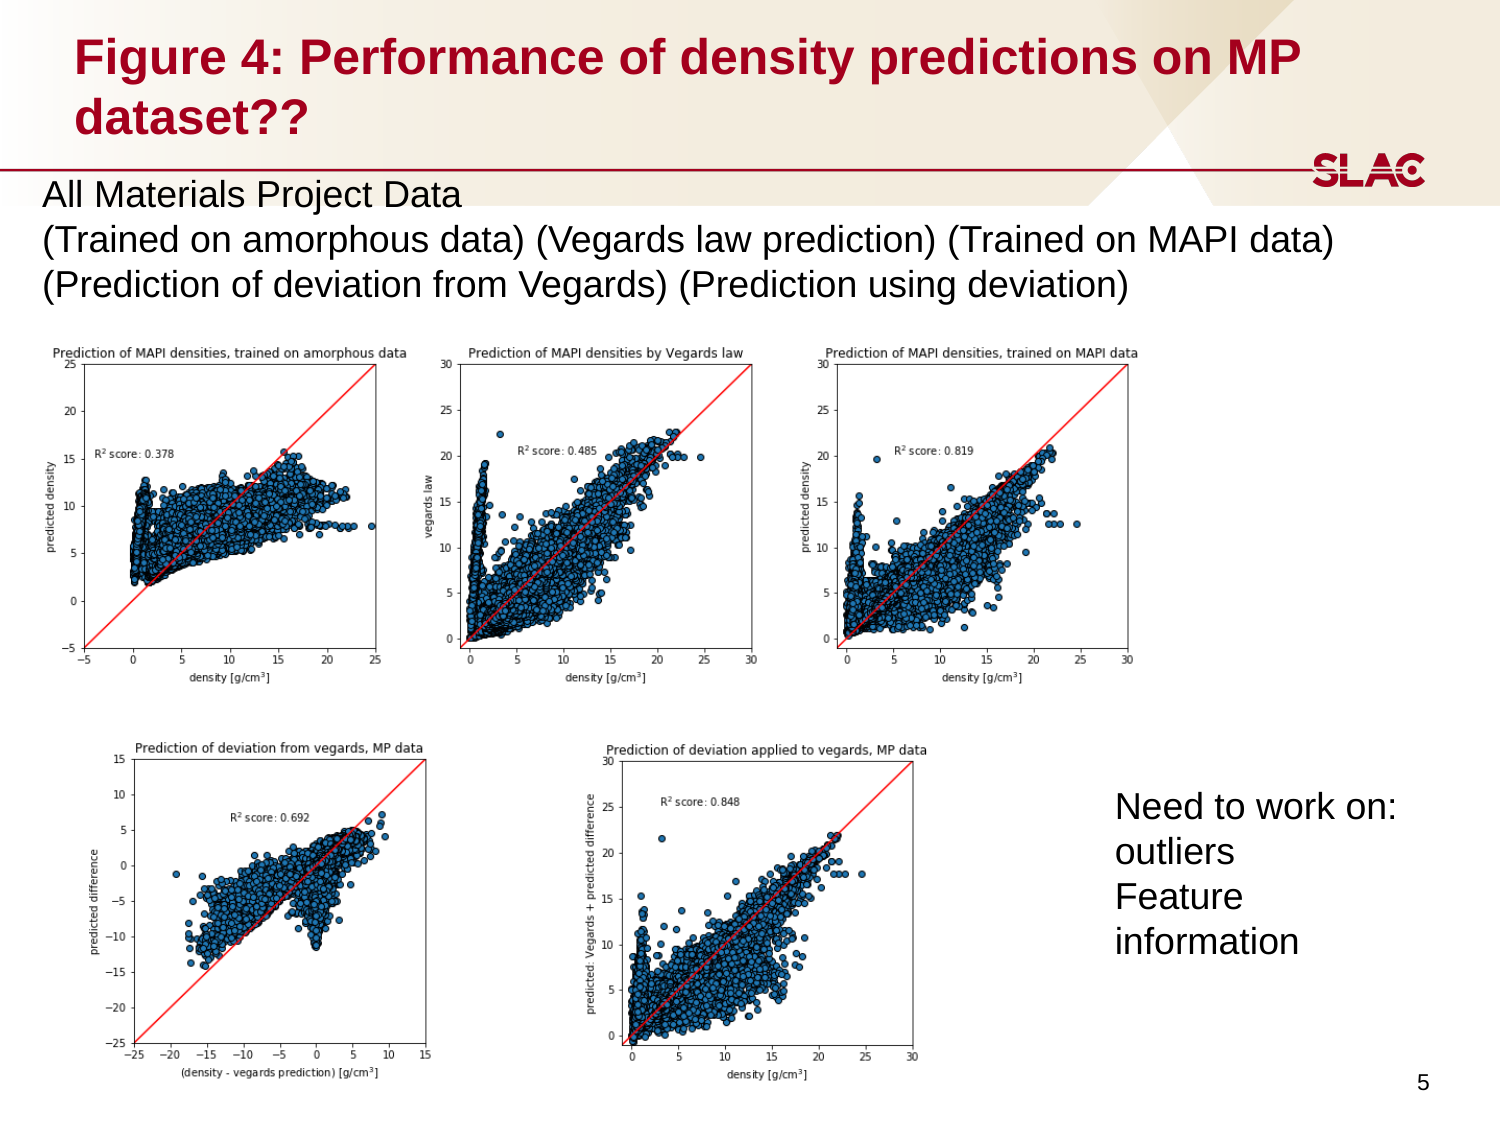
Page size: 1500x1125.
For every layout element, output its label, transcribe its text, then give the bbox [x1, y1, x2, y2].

picture [87, 714, 463, 1090]
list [413, 319, 788, 696]
picture [574, 716, 951, 1092]
picture [789, 319, 1166, 696]
picture [0, 0, 1500, 206]
slide_number 5 [1405, 1036, 1458, 1125]
title Figure 4: Performance of density predictions on MP dataset?? [74, 21, 1404, 145]
text_box Need to work on: outliers Feature information [1100, 774, 1454, 970]
picture [37, 319, 413, 696]
text_box All Materials Project Data (Trained on amorphous data) (Vegards law prediction) (Trained on MAPI data) (Prediction of deviation from Vegards) (Prediction using deviation) [27, 162, 1454, 313]
